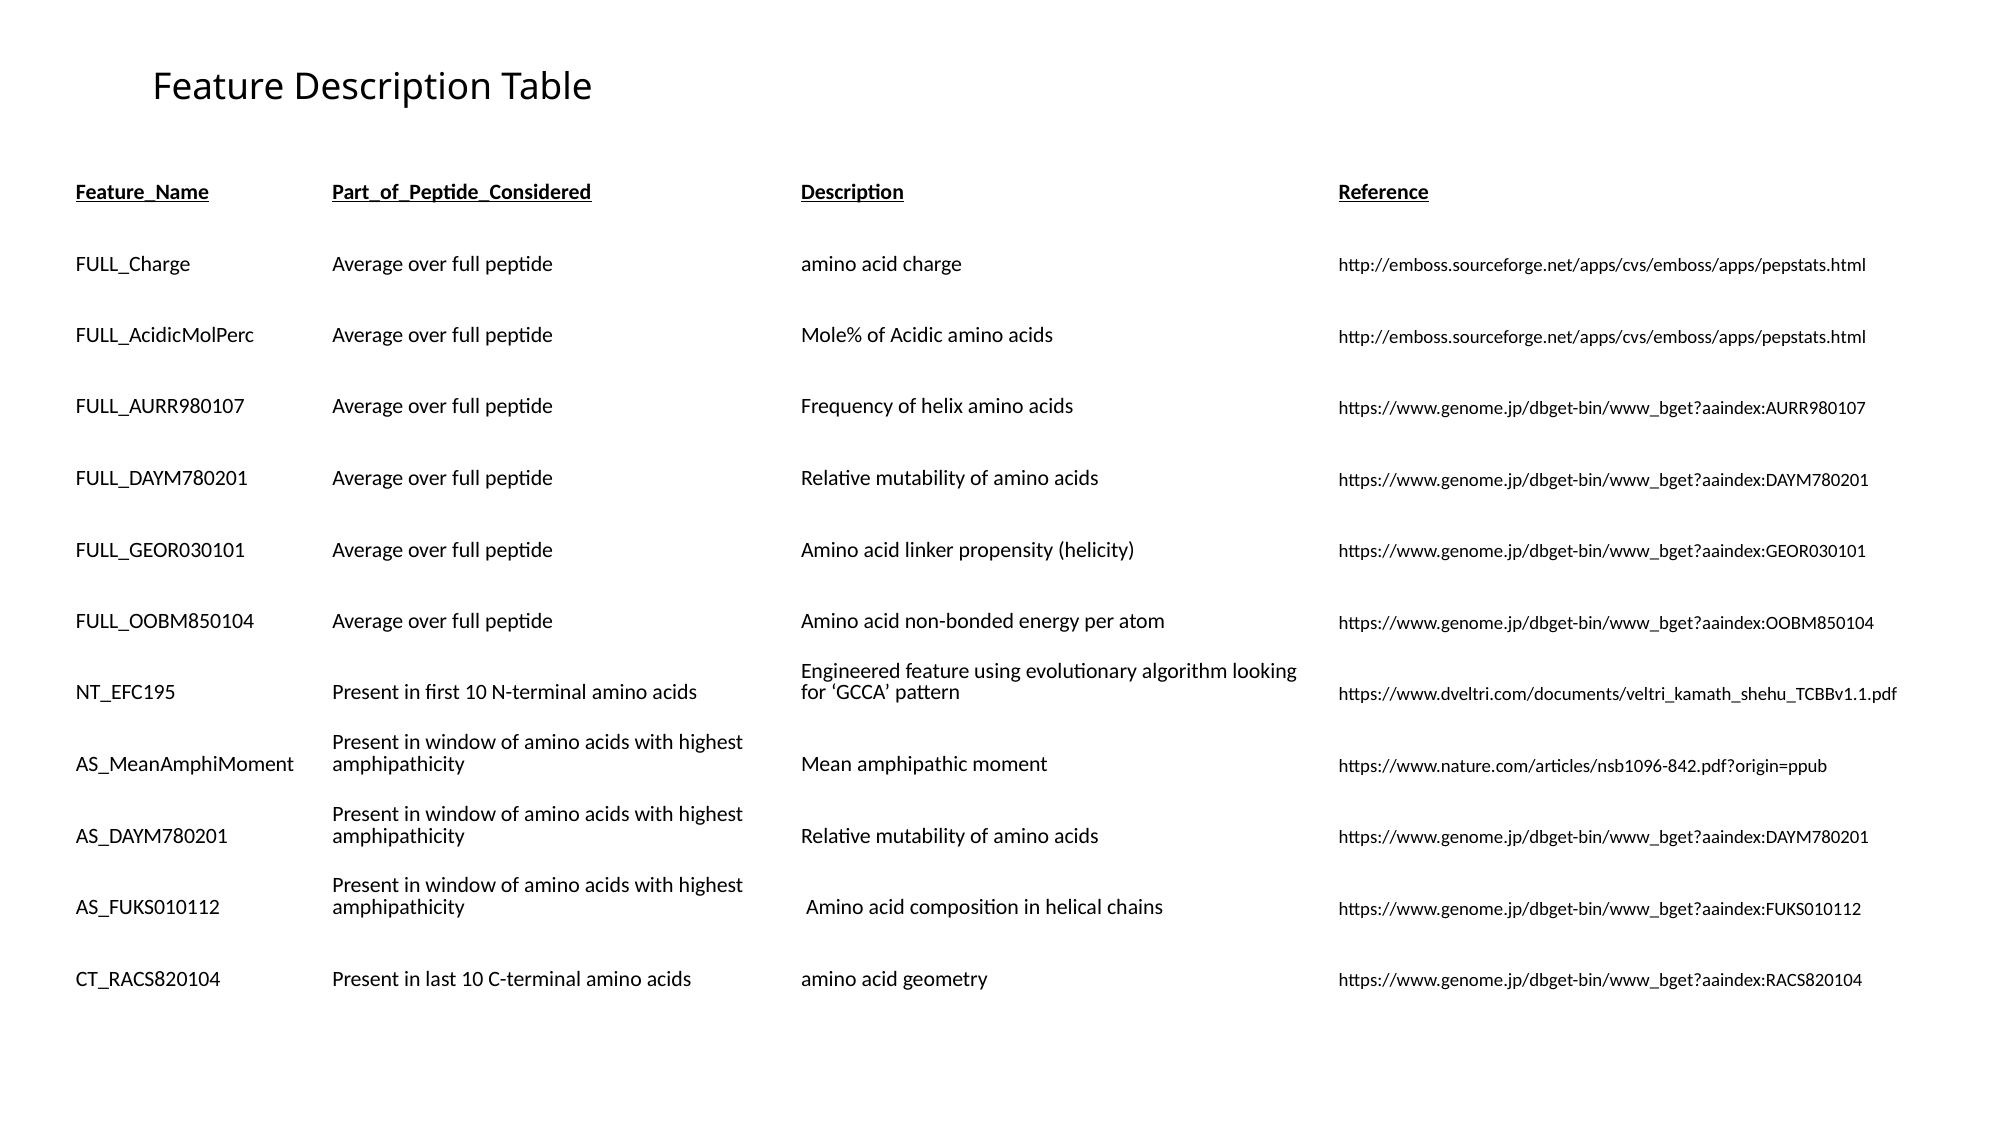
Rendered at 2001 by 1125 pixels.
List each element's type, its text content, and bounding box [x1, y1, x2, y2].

title Feature Description Table [137, 59, 1863, 115]
table_cell Present in window of amino acids with highest amphipathicity [331, 777, 800, 849]
table_cell http://emboss.sourceforge.net/apps/cvs/emboss/apps/pepstats.html [1337, 276, 1925, 348]
table_cell Average over full peptide [331, 491, 800, 563]
table_cell https://www.genome.jp/dbget-bin/www_bget?aaindex:DAYM780201 [1337, 777, 1925, 849]
table_cell https://www.nature.com/articles/nsb1096-842.pdf?origin=ppub [1337, 706, 1925, 777]
table_cell Mean amphipathic moment [800, 706, 1337, 777]
table_cell amino acid charge [800, 205, 1337, 276]
table_cell Average over full peptide [331, 563, 800, 634]
table_cell NT_EFC195 [75, 634, 331, 706]
table_cell Average over full peptide [331, 205, 800, 276]
table_cell https://www.genome.jp/dbget-bin/www_bget?aaindex:RACS820104 [1337, 920, 1925, 992]
table_cell FULL_OOBM850104 [75, 563, 331, 634]
table_cell https://www.genome.jp/dbget-bin/www_bget?aaindex:AURR980107 [1337, 348, 1925, 419]
table_cell Mole% of Acidic amino acids [800, 276, 1337, 348]
table_cell Average over full peptide [331, 276, 800, 348]
table_cell FULL_GEOR030101 [75, 491, 331, 563]
table_cell Relative mutability of amino acids [800, 419, 1337, 491]
table_cell FULL_Charge [75, 205, 331, 276]
table_cell Average over full peptide [331, 419, 800, 491]
table_cell Present in last 10 C-terminal amino acids [331, 920, 800, 992]
table_cell https://www.genome.jp/dbget-bin/www_bget?aaindex:OOBM850104 [1337, 563, 1925, 634]
table_cell Amino acid linker propensity (helicity) [800, 491, 1337, 563]
table_cell Engineered feature using evolutionary algorithm looking for ‘GCCA’ pattern [800, 634, 1337, 706]
table_header Feature_Name [75, 133, 331, 205]
table_cell https://www.genome.jp/dbget-bin/www_bget?aaindex:GEOR030101 [1337, 491, 1925, 563]
table_cell AS_FUKS010112 [75, 849, 331, 920]
table_cell Amino acid non-bonded energy per atom [800, 563, 1337, 634]
table_cell Frequency of helix amino acids [800, 348, 1337, 419]
table_cell https://www.dveltri.com/documents/veltri_kamath_shehu_TCBBv1.1.pdf [1337, 634, 1925, 706]
table_cell Relative mutability of amino acids [800, 777, 1337, 849]
table_cell FULL_DAYM780201 [75, 419, 331, 491]
table_cell Present in first 10 N-terminal amino acids [331, 634, 800, 706]
table_cell Present in window of amino acids with highest amphipathicity [331, 706, 800, 777]
table_cell CT_RACS820104 [75, 920, 331, 992]
table_cell https://www.genome.jp/dbget-bin/www_bget?aaindex:DAYM780201 [1337, 419, 1925, 491]
table_cell FULL_AcidicMolPerc [75, 276, 331, 348]
table_cell http://emboss.sourceforge.net/apps/cvs/emboss/apps/pepstats.html [1337, 205, 1925, 276]
table_header Reference [1337, 133, 1925, 205]
table_cell Present in window of amino acids with highest amphipathicity [331, 849, 800, 920]
table_cell AS_MeanAmphiMoment [75, 706, 331, 777]
table_cell https://www.genome.jp/dbget-bin/www_bget?aaindex:FUKS010112 [1337, 849, 1925, 920]
table_header Description [800, 133, 1337, 205]
table_cell AS_DAYM780201 [75, 777, 331, 849]
table_cell amino acid geometry [800, 920, 1337, 992]
table_header Part_of_Peptide_Considered [331, 133, 800, 205]
table_cell Amino acid composition in helical chains [800, 849, 1337, 920]
table_cell FULL_AURR980107 [75, 348, 331, 419]
table_cell Average over full peptide [331, 348, 800, 419]
